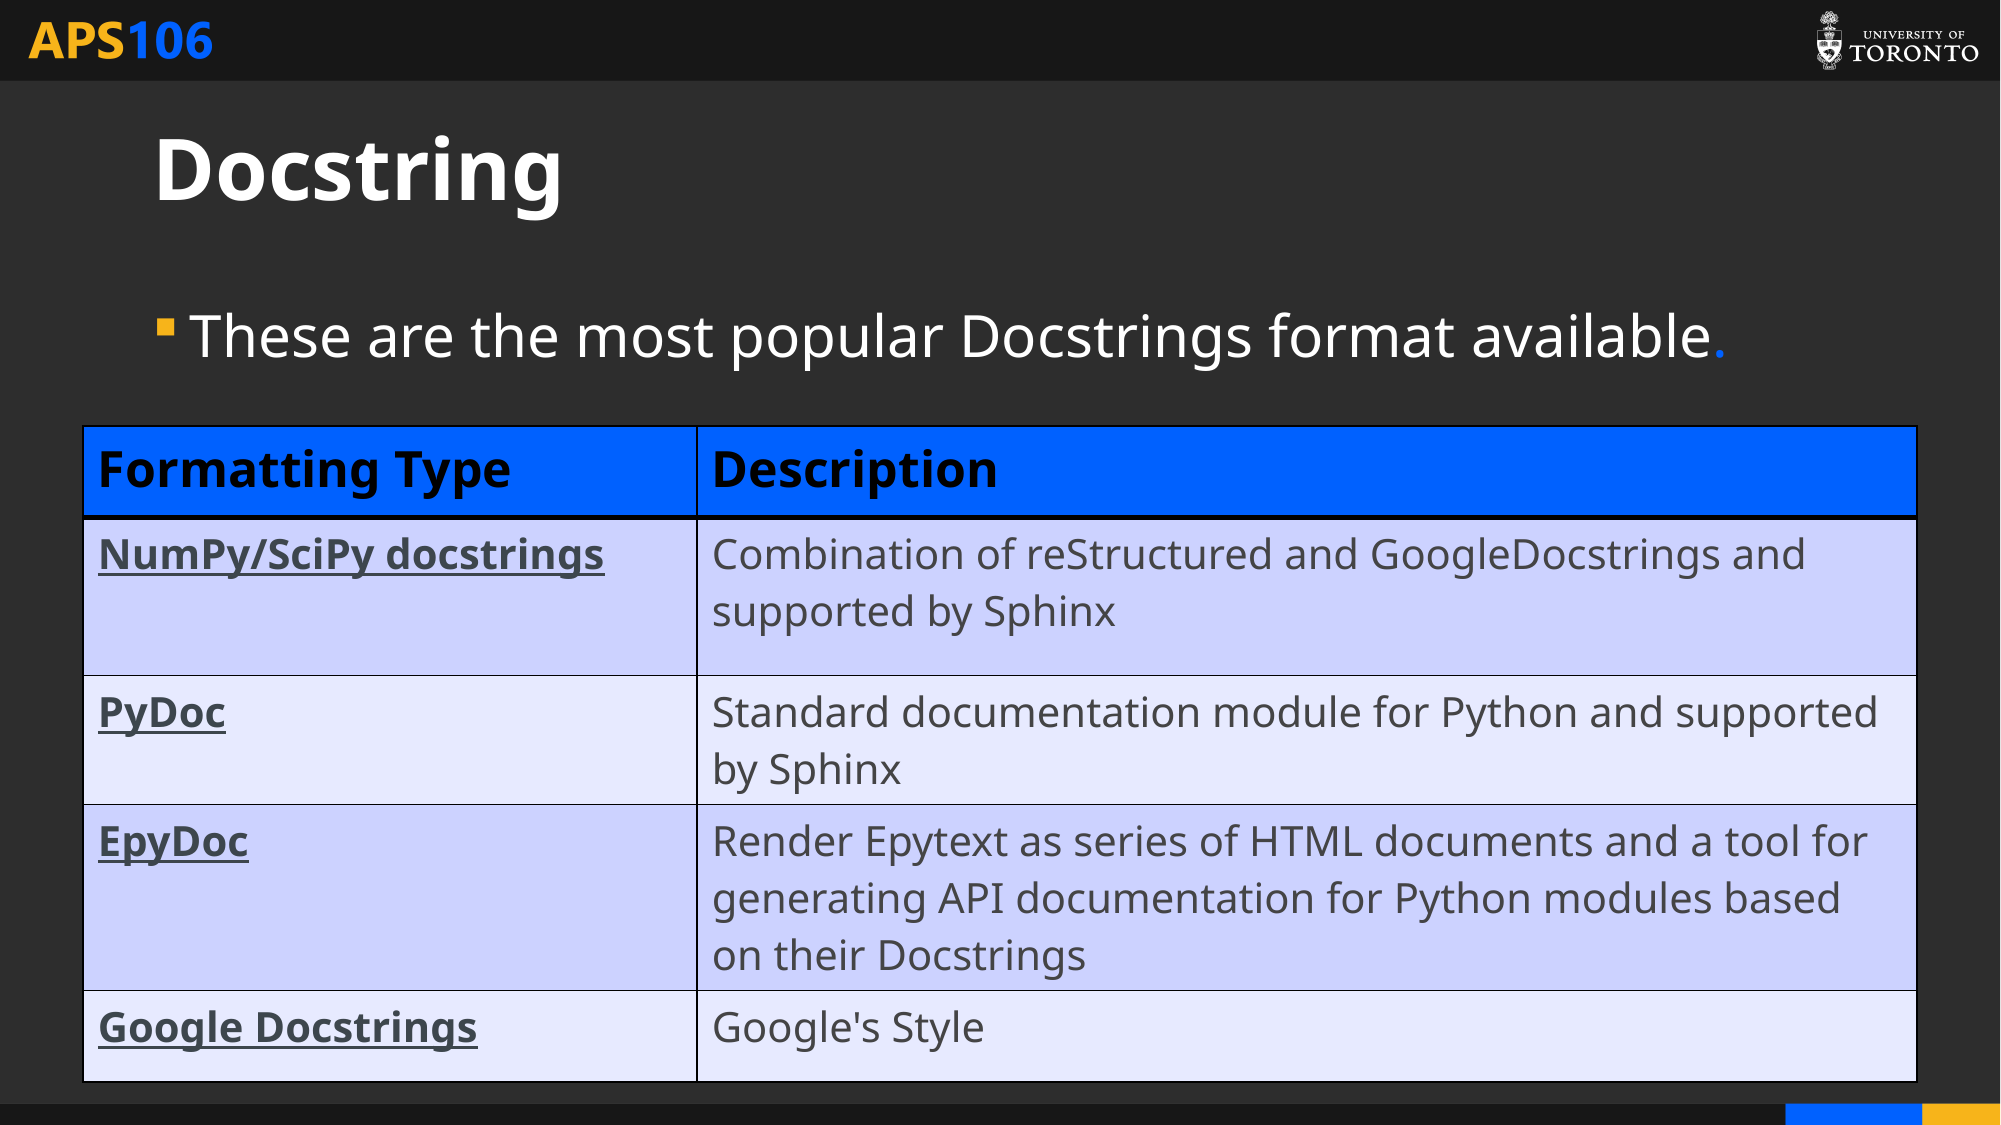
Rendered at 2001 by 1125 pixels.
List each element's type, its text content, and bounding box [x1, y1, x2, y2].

table_cell Google's Style [698, 991, 1916, 1081]
table_cell PyDoc [84, 676, 696, 804]
table_header Description [698, 427, 1916, 515]
table_cell Standard documentation module for Python and supported by Sphinx [698, 676, 1916, 804]
table_cell Combination of reStructured and GoogleDocstrings and supported by Sphinx [698, 520, 1916, 675]
table_header Formatting Type [84, 427, 696, 515]
table_cell NumPy/SciPy docstrings [84, 520, 696, 675]
table_cell Render Epytext as series of HTML documents and a tool for generating API documentation for Python modules based on their Docstrings [698, 805, 1916, 990]
picture [0, 0, 2001, 1125]
list These are the most popular Docstrings format available. [137, 299, 2000, 1093]
table_cell Google Docstrings [84, 991, 696, 1081]
title Docstring [137, 119, 1863, 227]
table_cell EpyDoc [84, 805, 696, 990]
